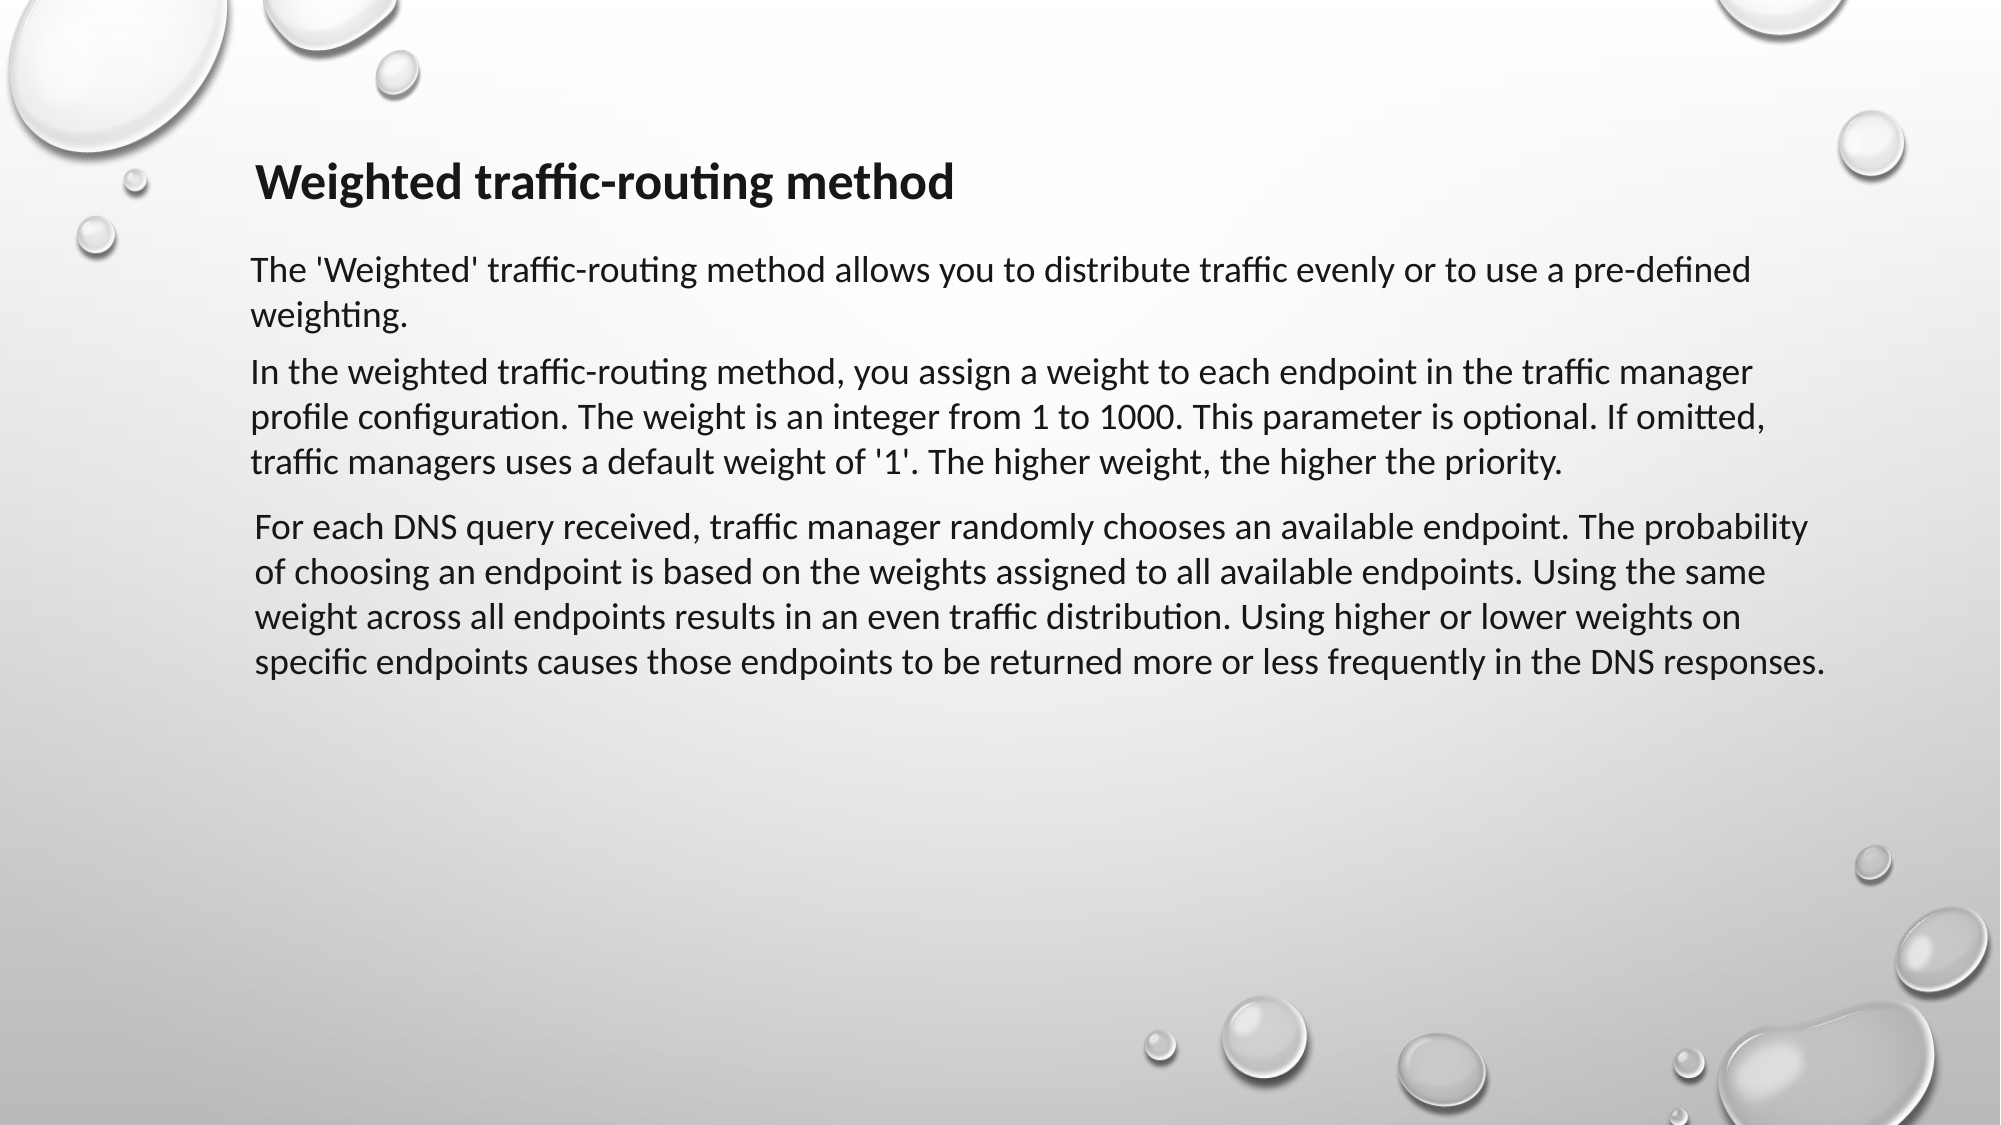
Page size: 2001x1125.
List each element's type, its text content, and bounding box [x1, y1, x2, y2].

text_box Weighted traffic-routing method [240, 139, 971, 218]
picture [0, 0, 2000, 1125]
text_box The 'Weighted' traffic-routing method allows you to distribute traffic evenly or to use a pre-defined weighting. [235, 237, 1844, 340]
text_box For each DNS query received, traffic manager randomly chooses an available endpoint. The probability of choosing an endpoint is based on the weights assigned to all available endpoints. Using the same weight across all endpoints results in an even traffic distribution. Using higher or lower weights on specific endpoints causes those endpoints to be returned more or less frequently in the DNS responses. [239, 494, 1844, 690]
text_box In the weighted traffic-routing method, you assign a weight to each endpoint in the traffic manager profile configuration. The weight is an integer from 1 to 1000. This parameter is optional. If omitted, traffic managers uses a default weight of '1'. The higher weight, the higher the priority. [235, 340, 1844, 490]
